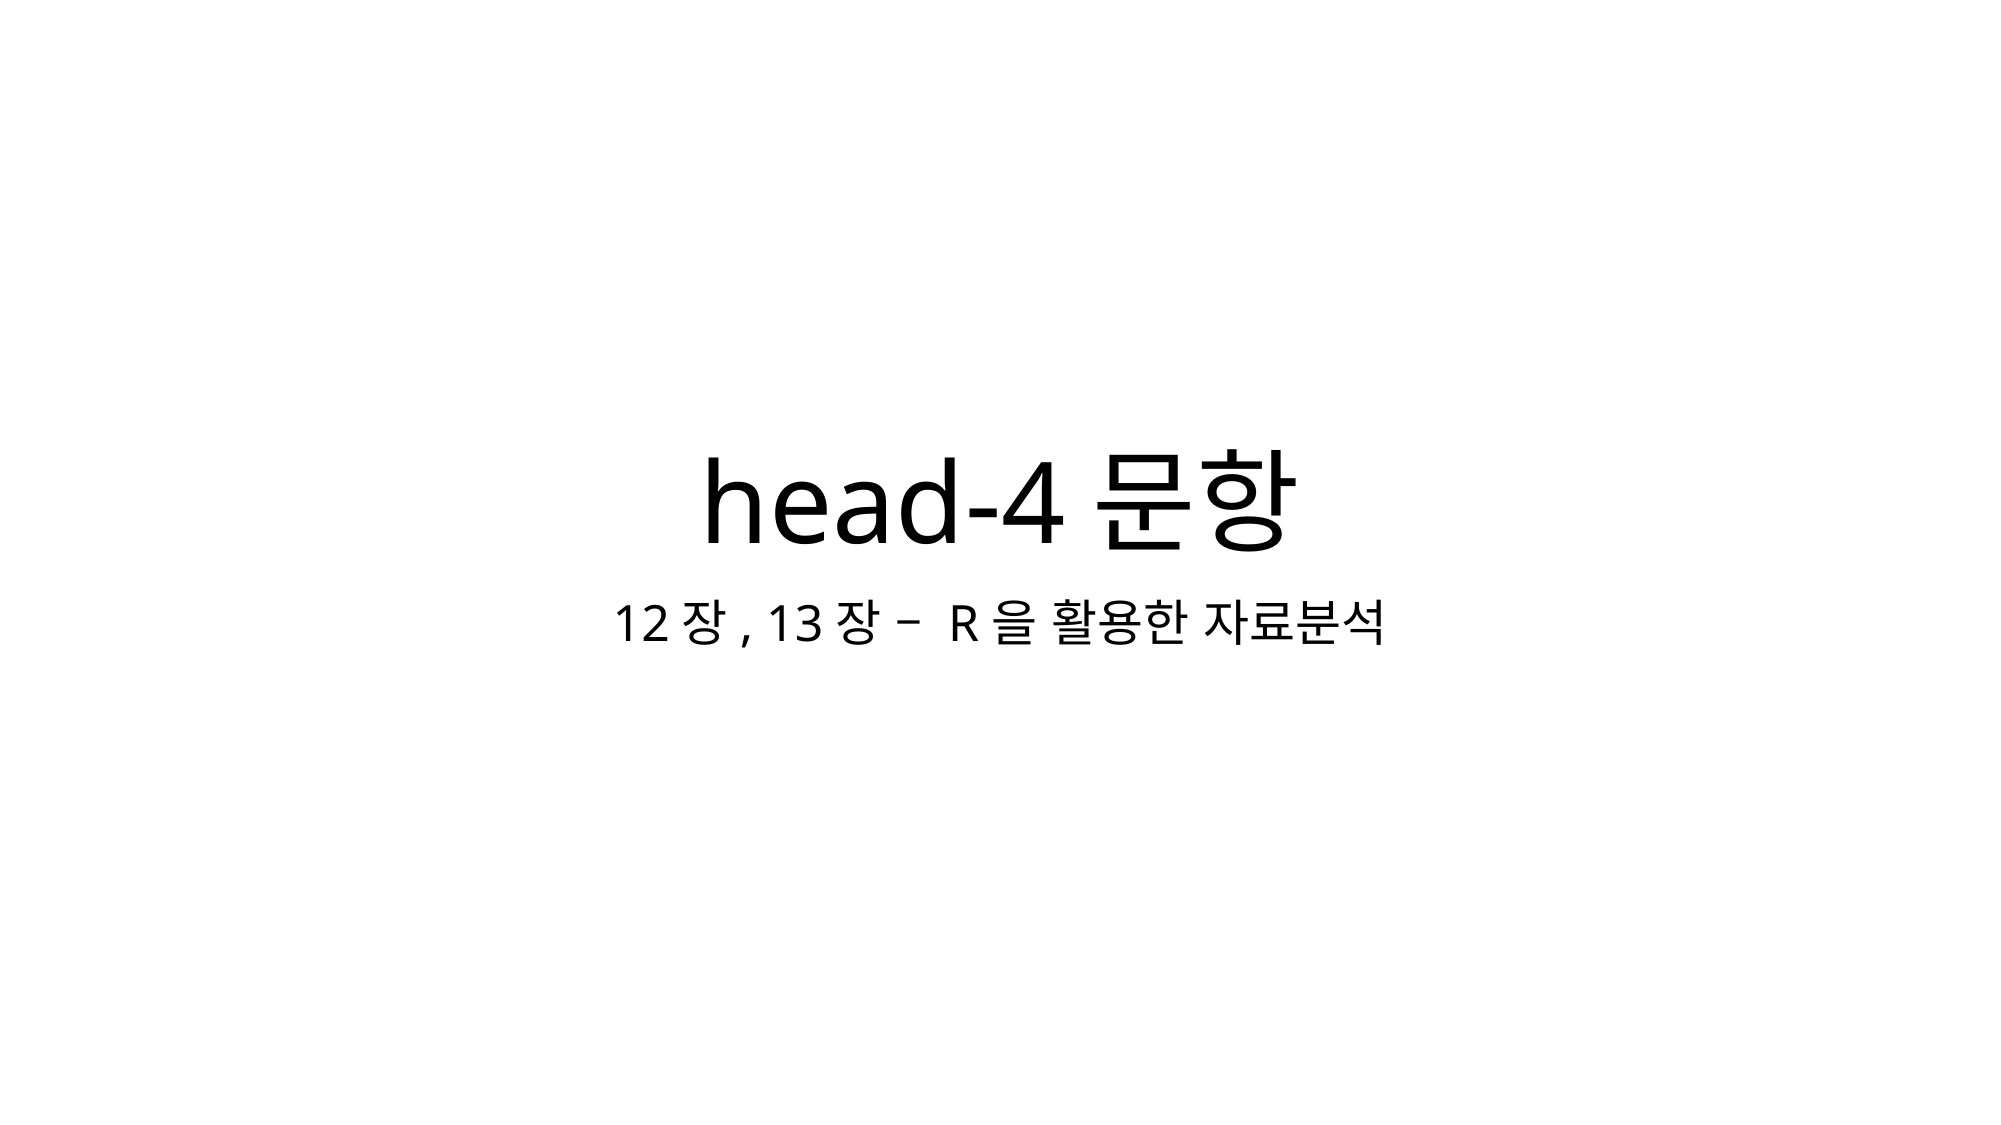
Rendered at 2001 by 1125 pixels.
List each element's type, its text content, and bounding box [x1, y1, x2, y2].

subtitle 12장, 13장 – R을 활용한 자료분석 [249, 590, 1750, 863]
title head-4문항 [249, 184, 1750, 576]
